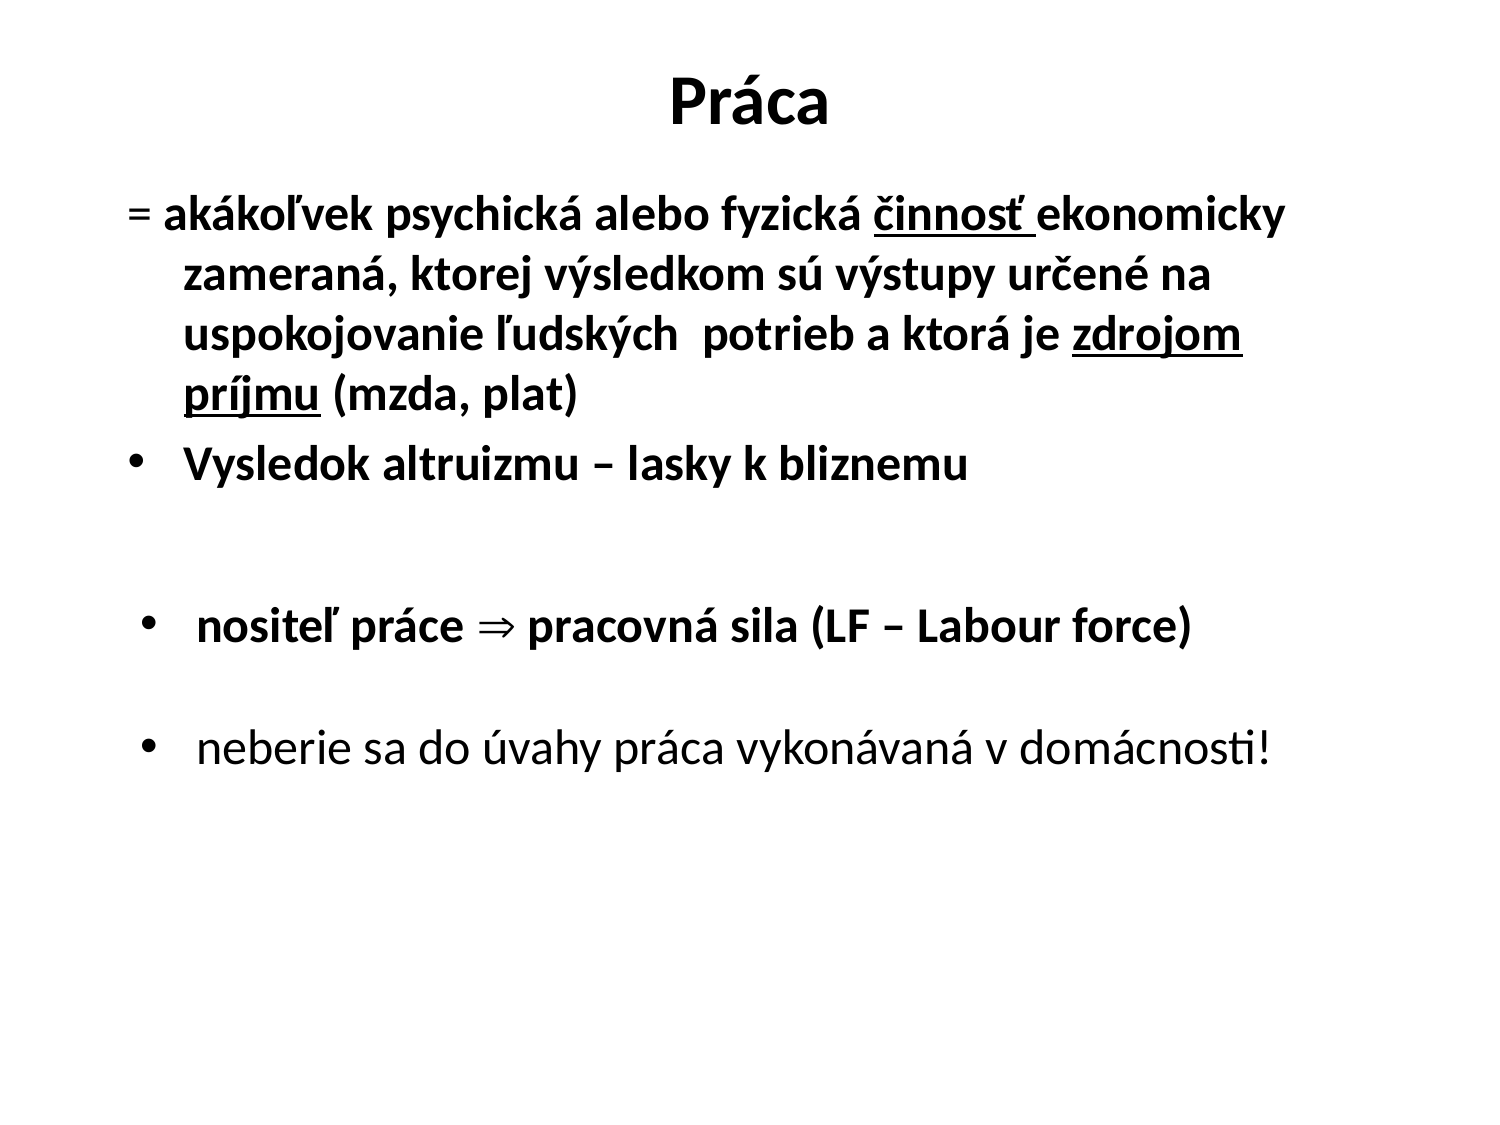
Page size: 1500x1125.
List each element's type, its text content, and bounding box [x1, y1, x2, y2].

list nositeľ práce  pracovná sila (LF – Labour force) neberie sa do úvahy práca vykonávaná v domácnosti! [125, 584, 1488, 1035]
list = akákoľvek psychická alebo fyzická činnosť ekonomicky zameraná, ktorej výsledkom sú výstupy určené na uspokojovanie ľudských potrieb a ktorá je zdrojom príjmu (mzda, plat) Vysledok altruizmu – lasky k bliznemu [112, 172, 1388, 498]
title Práca [75, 45, 1425, 233]
